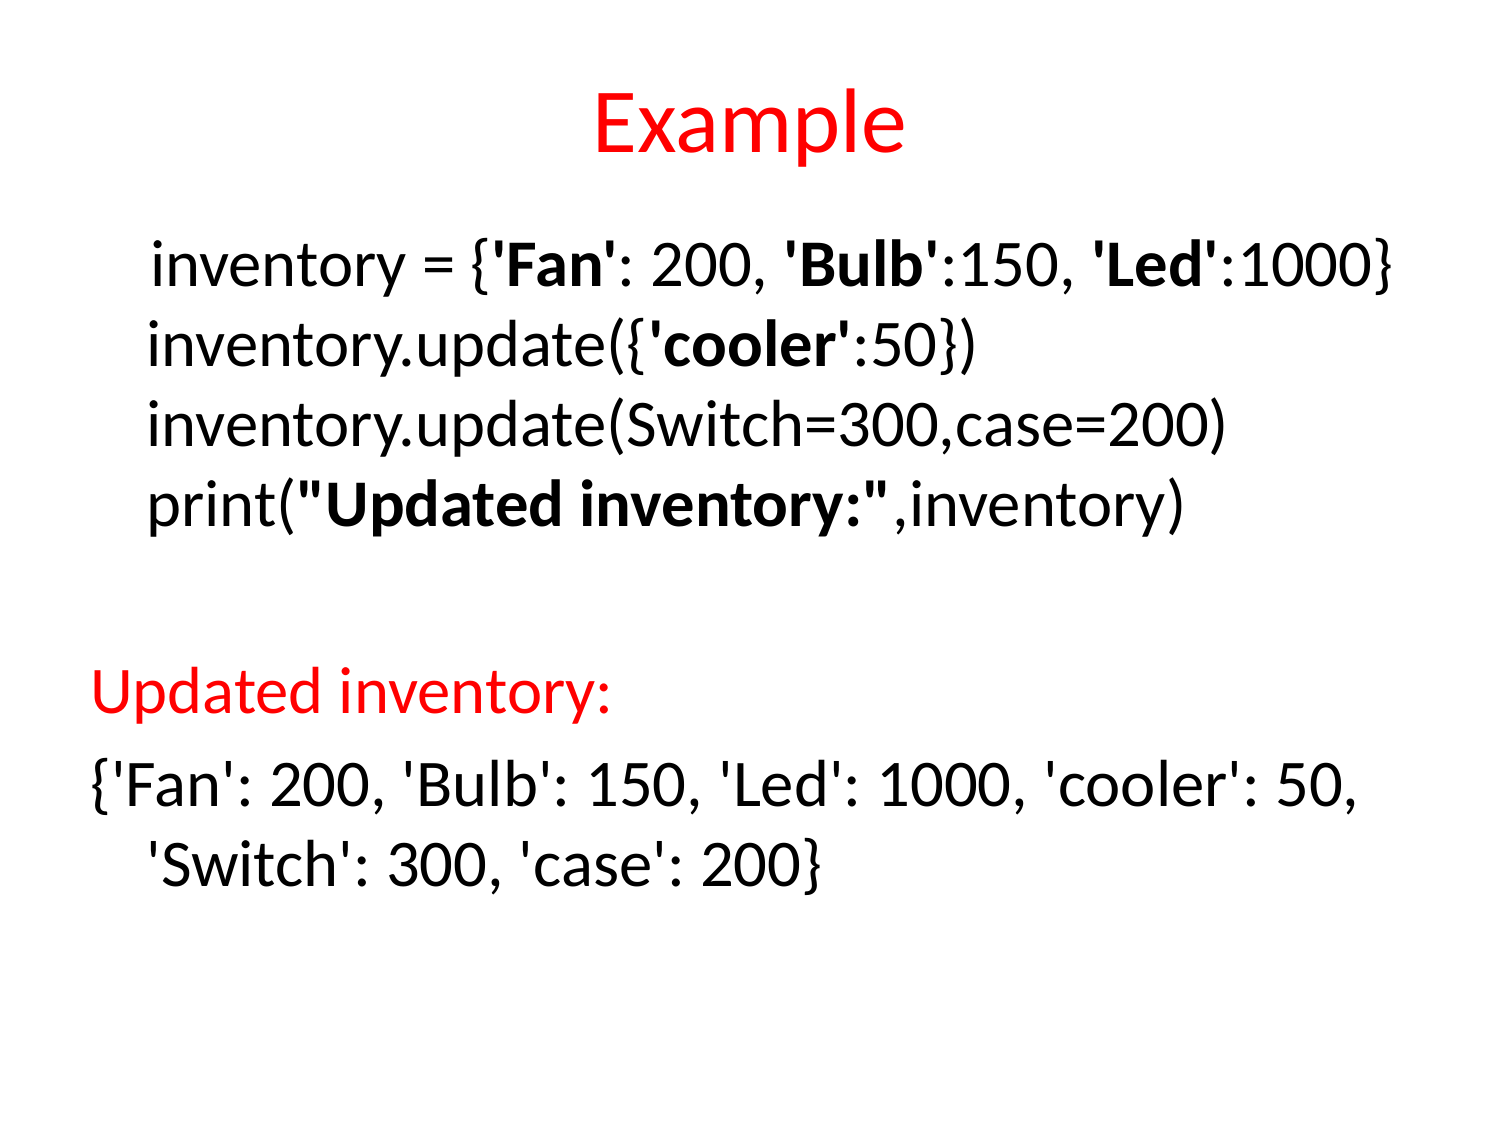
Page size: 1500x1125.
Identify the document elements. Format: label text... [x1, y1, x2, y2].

title Example [75, 45, 1425, 188]
list inventory = {'Fan': 200, 'Bulb':150, 'Led':1000} inventory.update({'cooler':50}) inventory.update(Switch=300,case=200) print("Updated inventory:",inventory) Updated inventory: {'Fan': 200, 'Bulb': 150, 'Led': 1000, 'cooler': 50, 'Switch': 300, 'case': 200} [75, 212, 1425, 1075]
